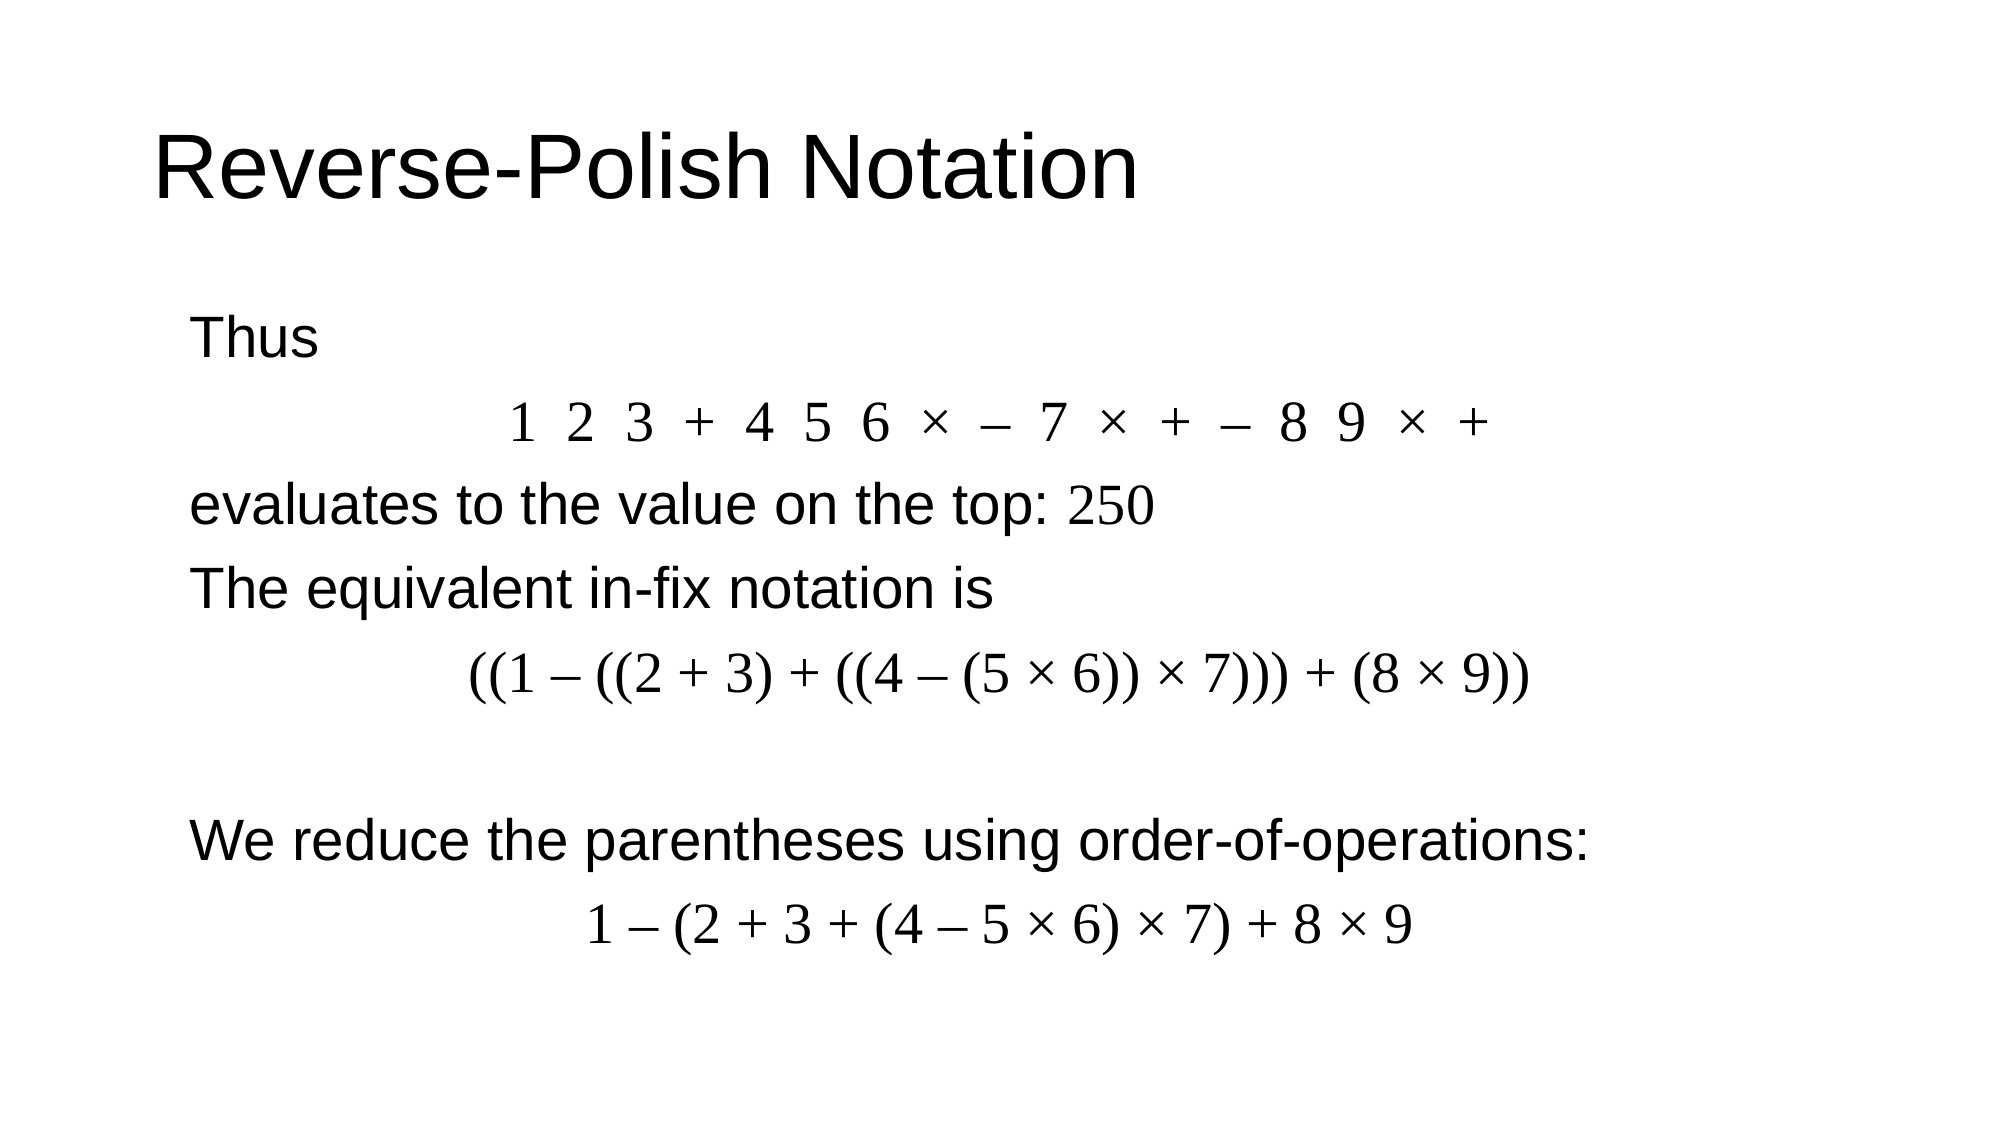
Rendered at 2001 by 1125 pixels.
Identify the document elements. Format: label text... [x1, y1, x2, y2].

title Reverse-Polish Notation [137, 59, 1863, 278]
list Thus 1 2 3 + 4 5 6 × – 7 × + – 8 9 × + evaluates to the value on the top: 250 The equivalent in-fix notation is ((1 – ((2 + 3) + ((4 – (5 × 6)) × 7))) + (8 × 9)) We reduce the parentheses using order-of-operations: 1 – (2 + 3 + (4 – 5 × 6) × 7) + 8 × 9 [137, 299, 1863, 1014]
